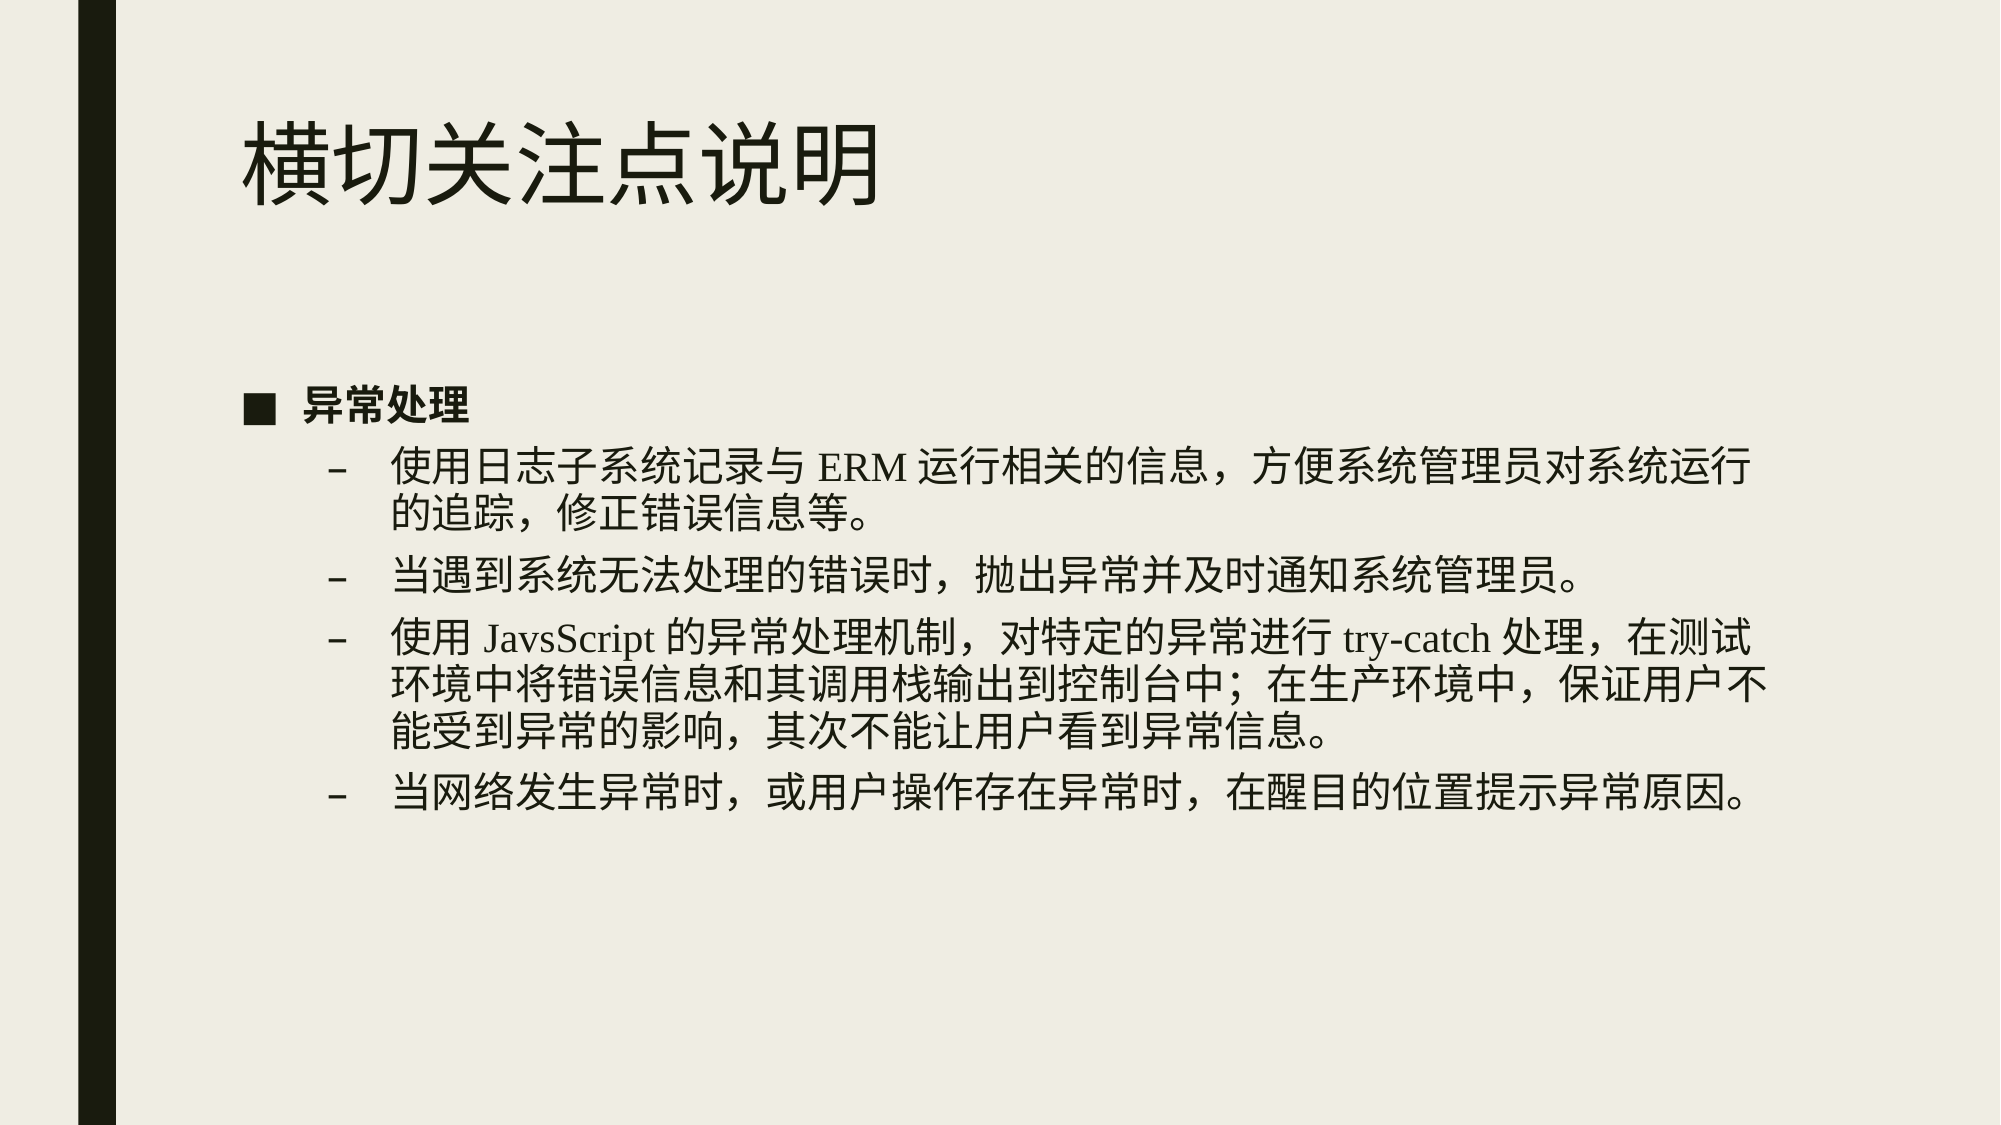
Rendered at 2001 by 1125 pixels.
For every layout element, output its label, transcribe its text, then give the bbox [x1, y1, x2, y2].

list 异常处理 使用日志子系统记录与ERM运行相关的信息，方便系统管理员对系统运行的追踪，修正错误信息等。 当遇到系统无法处理的错误时，抛出异常并及时通知系统管理员。 使用JavsScript的异常处理机制，对特定的异常进行try-catch处理，在测试环境中将错误信息和其调用栈输出到控制台中；在生产环境中，保证用户不能受到异常的影响，其次不能让用户看到异常信息。 当网络发生异常时，或用户操作存在异常时，在醒目的位置提示异常原因。 [225, 375, 1800, 1069]
title 横切关注点说明 [225, 112, 1800, 357]
